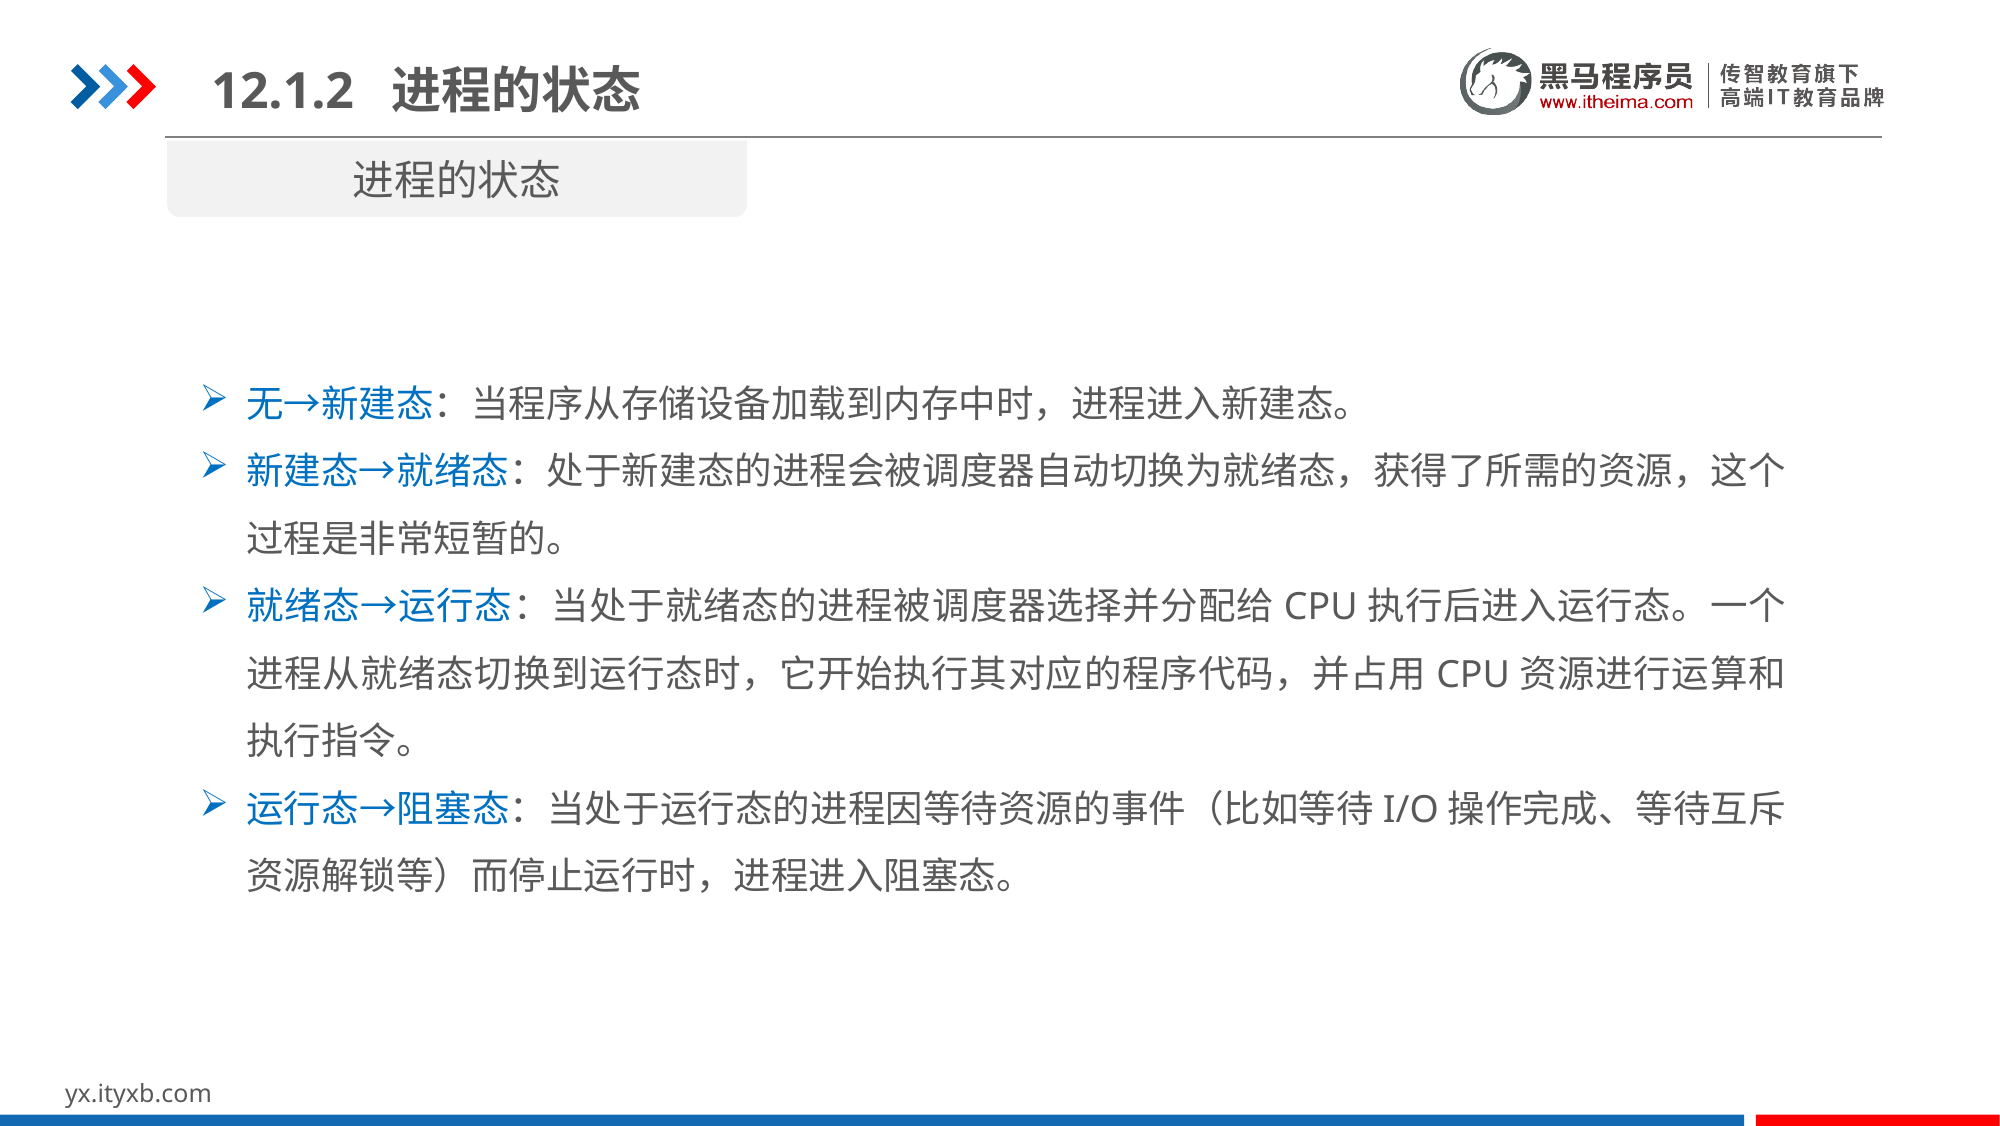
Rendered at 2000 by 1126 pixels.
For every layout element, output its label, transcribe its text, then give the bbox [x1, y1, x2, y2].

text_box 12.1.2 进程的状态 [196, 42, 1008, 136]
picture [1460, 48, 1887, 115]
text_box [166, 140, 748, 218]
text_box 无→新建态：当程序从存储设备加载到内存中时，进程进入新建态。 新建态→就绪态：处于新建态的进程会被调度器自动切换为就绪态，获得了所需的资源，这个过程是非常短暂的。 就绪态→运行态：当处于就绪态的进程被调度器选择并分配给CPU执行后进入运行态。一个进程从就绪态切换到运行态时，它开始执行其对应的程序代码，并占用CPU资源进行运算和执行指令。 运行态→阻塞态：当处于运行态的进程因等待资源的事件（比如等待I/O操作完成、等待互斥资源解锁等）而停止运行时，进程进入阻塞态。 [184, 349, 1801, 905]
